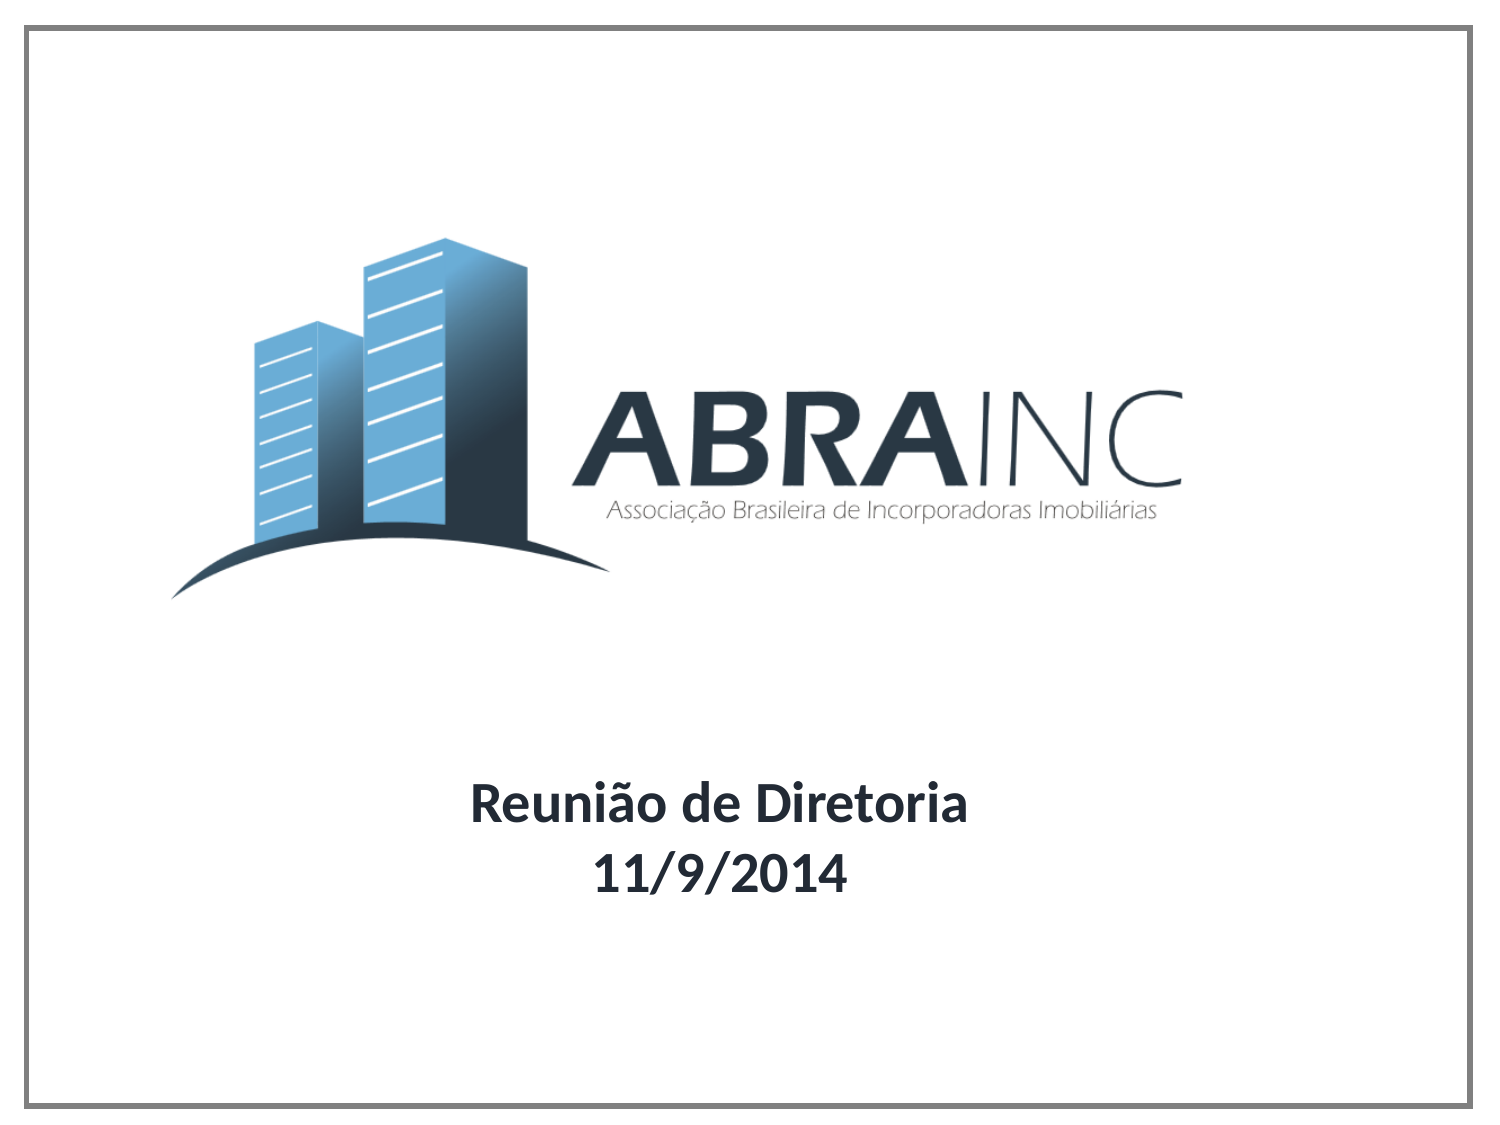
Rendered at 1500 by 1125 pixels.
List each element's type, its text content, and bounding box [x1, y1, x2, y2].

text_box [26, 27, 1471, 1106]
text_box Reunião de Diretoria 11/9/2014 [88, 456, 1352, 913]
picture [171, 219, 1193, 620]
